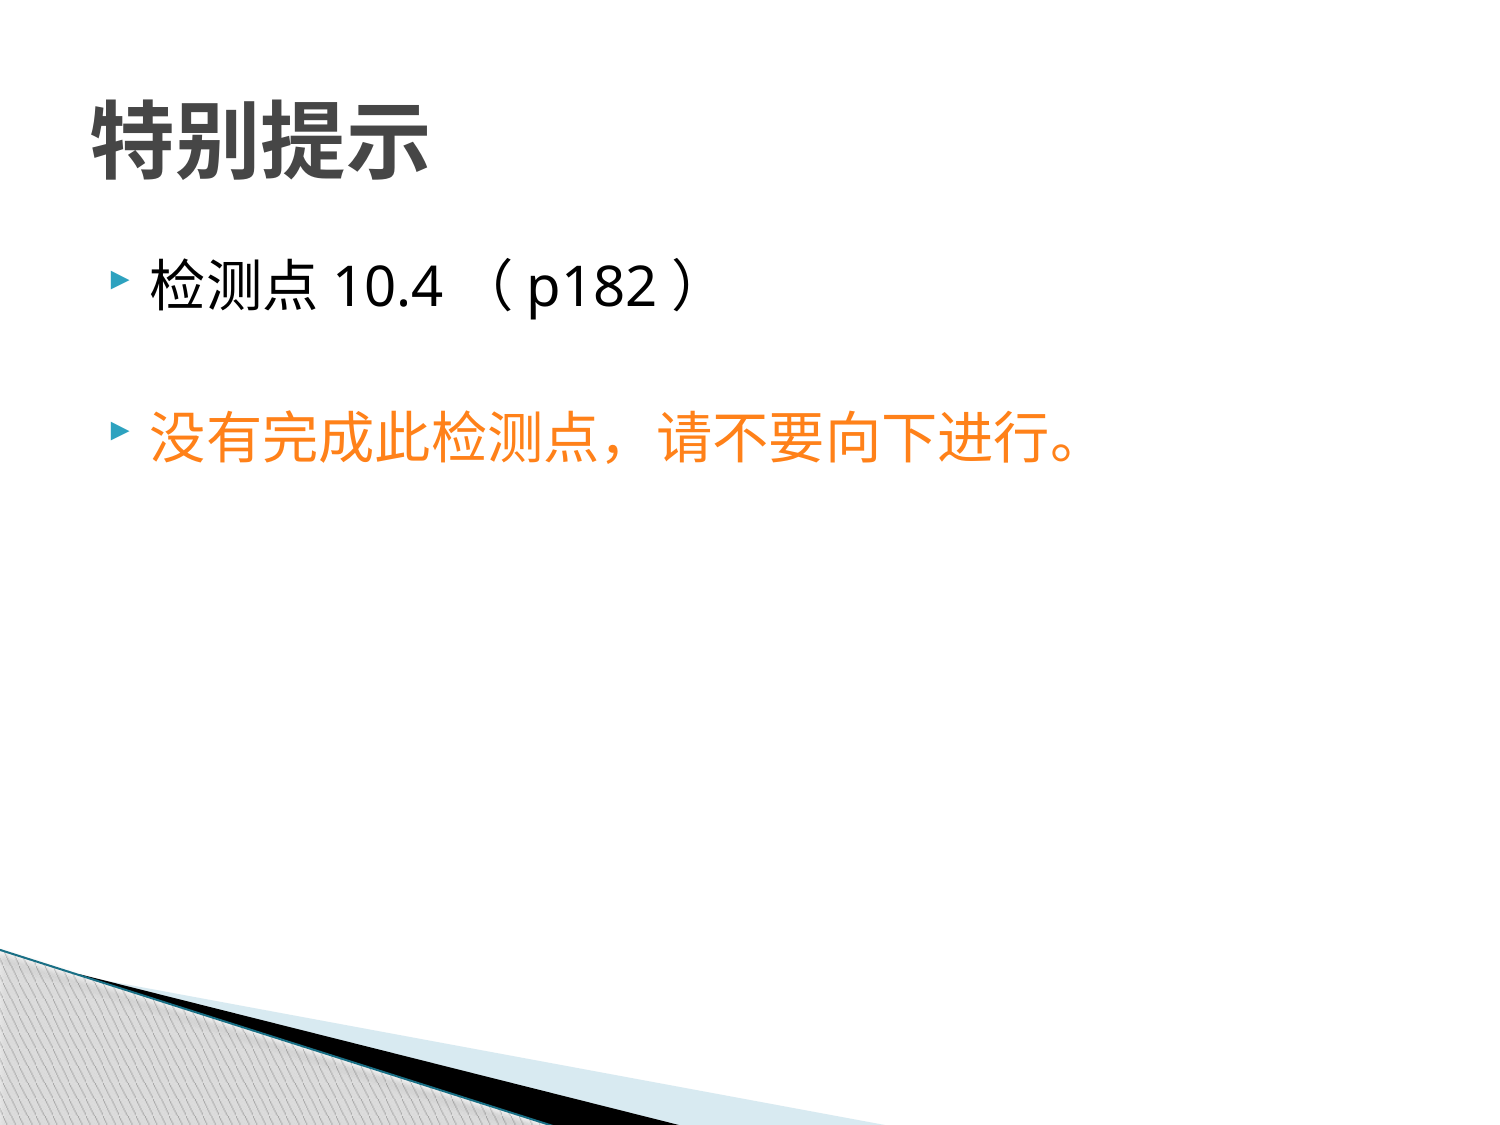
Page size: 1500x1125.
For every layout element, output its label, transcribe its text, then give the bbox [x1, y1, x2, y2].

list 检测点10.4（p182） 没有完成此检测点，请不要向下进行。 [75, 243, 1425, 986]
title 特别提示 [75, 45, 1425, 233]
